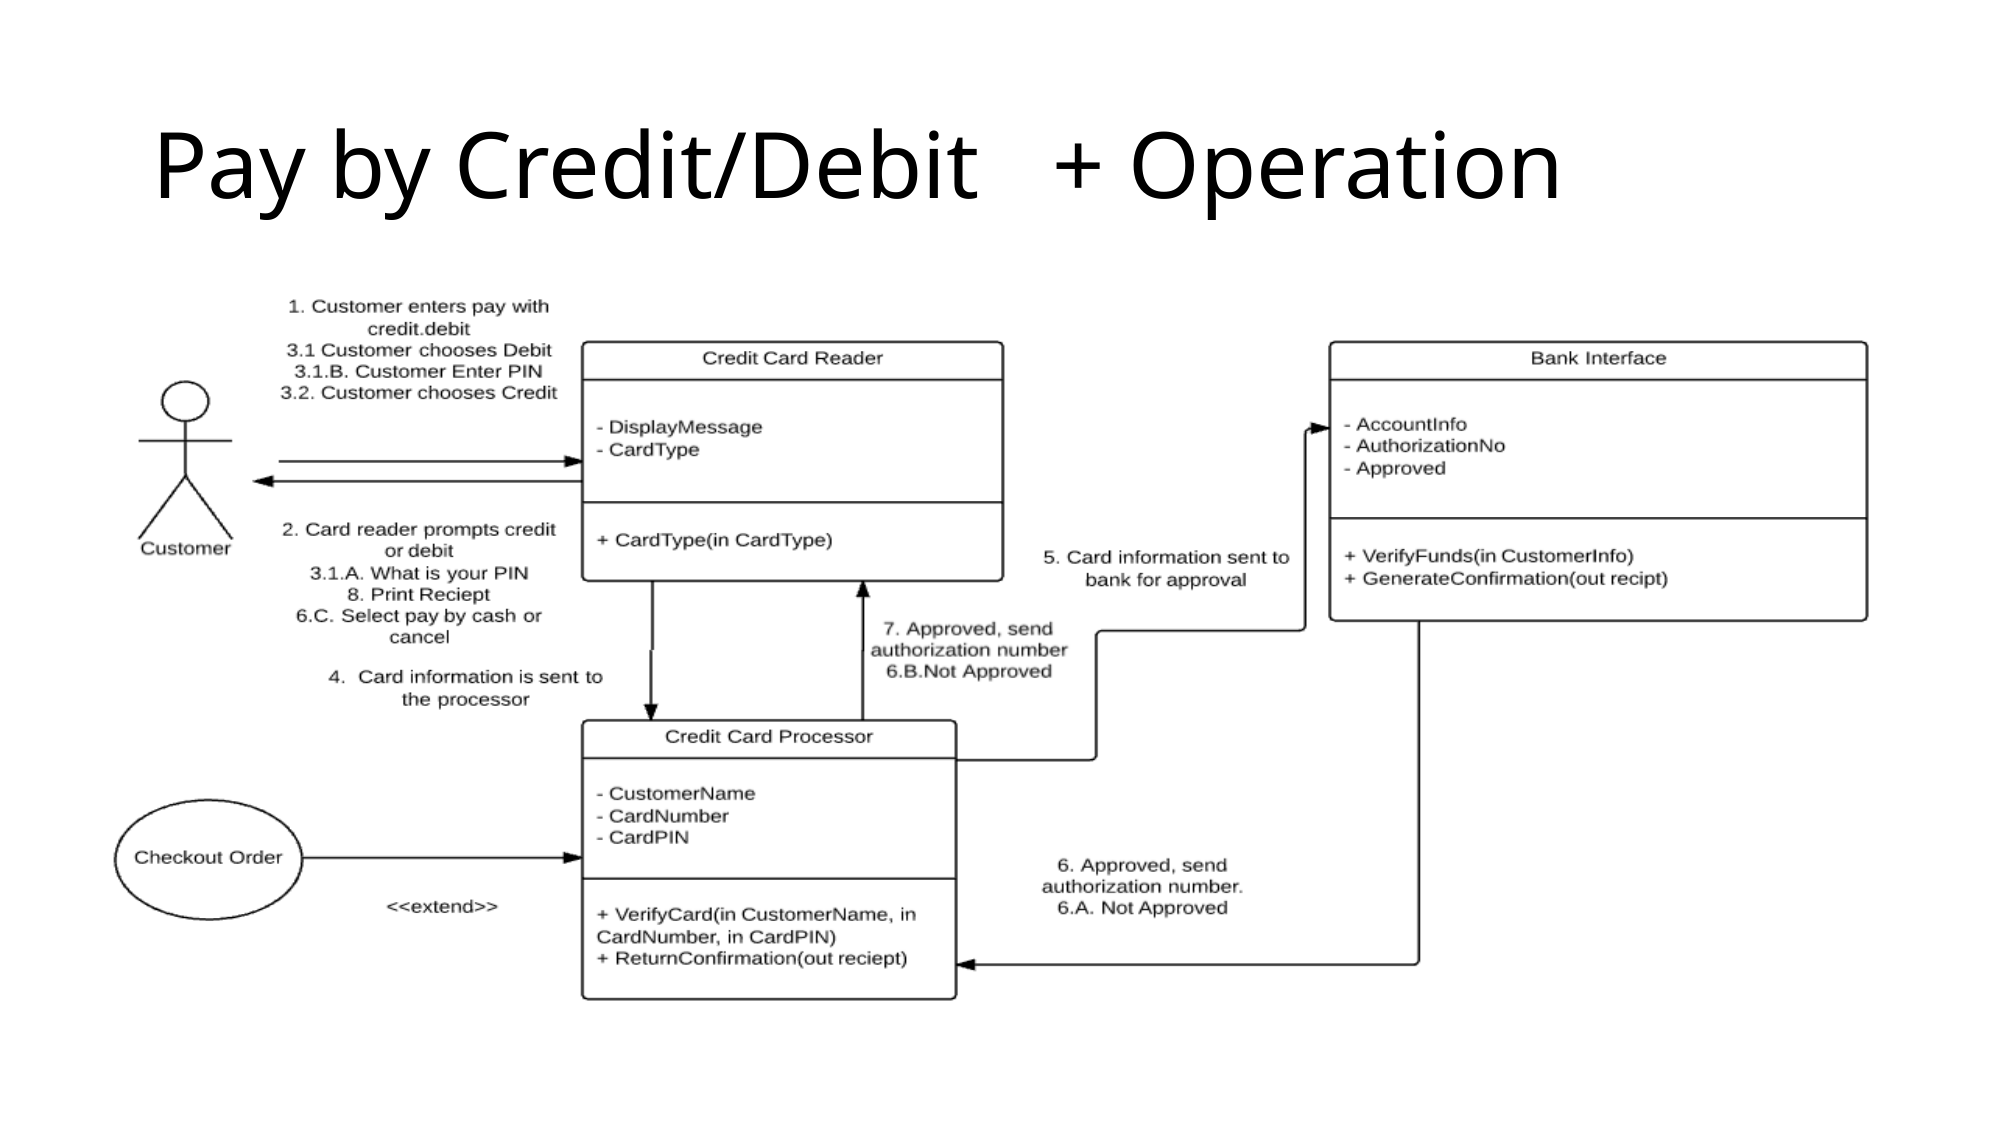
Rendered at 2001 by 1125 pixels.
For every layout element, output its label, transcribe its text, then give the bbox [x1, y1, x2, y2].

picture [86, 277, 1914, 1006]
title Pay by Credit/Debit + Operation [137, 59, 1863, 277]
